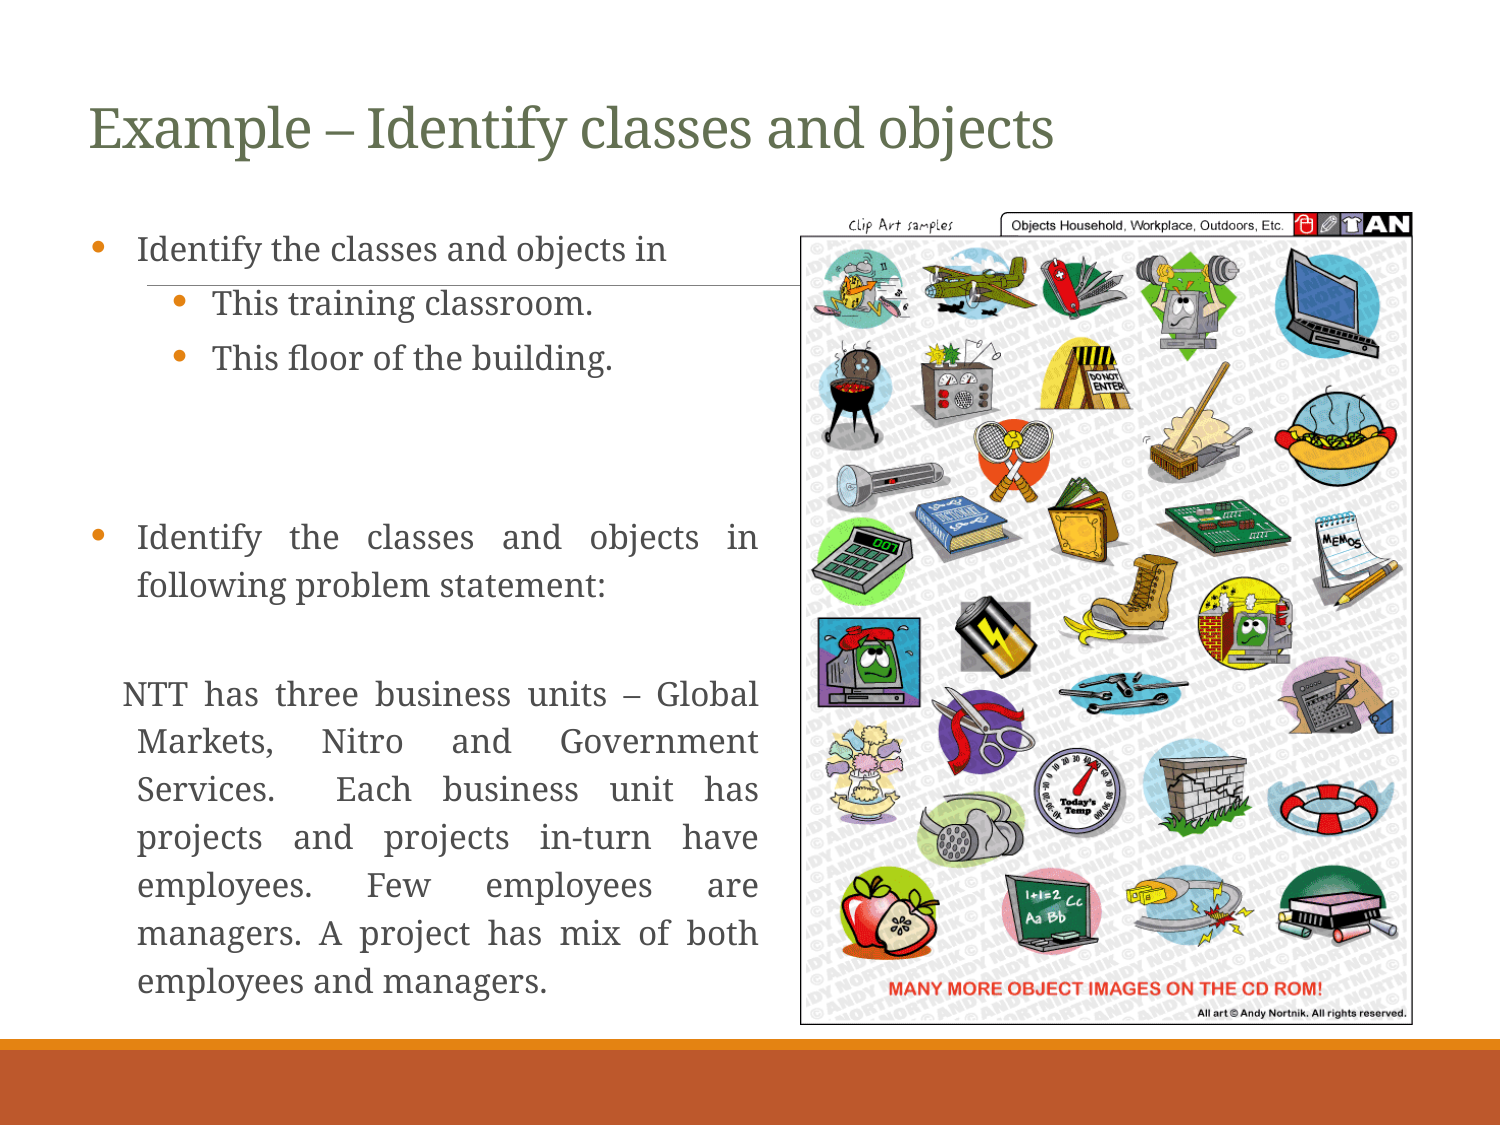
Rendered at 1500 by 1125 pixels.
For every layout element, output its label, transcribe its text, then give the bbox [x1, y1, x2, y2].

list Identify the classes and objects in This training classroom. This floor of the building. Identify the classes and objects in following problem statement: NTT has three business units – Global Markets, Nitro and Government Services. Each business unit has projects and projects in-turn have employees. Few employees are managers. A project has mix of both employees and managers. [75, 212, 775, 1038]
picture [799, 211, 1413, 1026]
title Example – Identify classes and objects [73, 85, 1425, 168]
